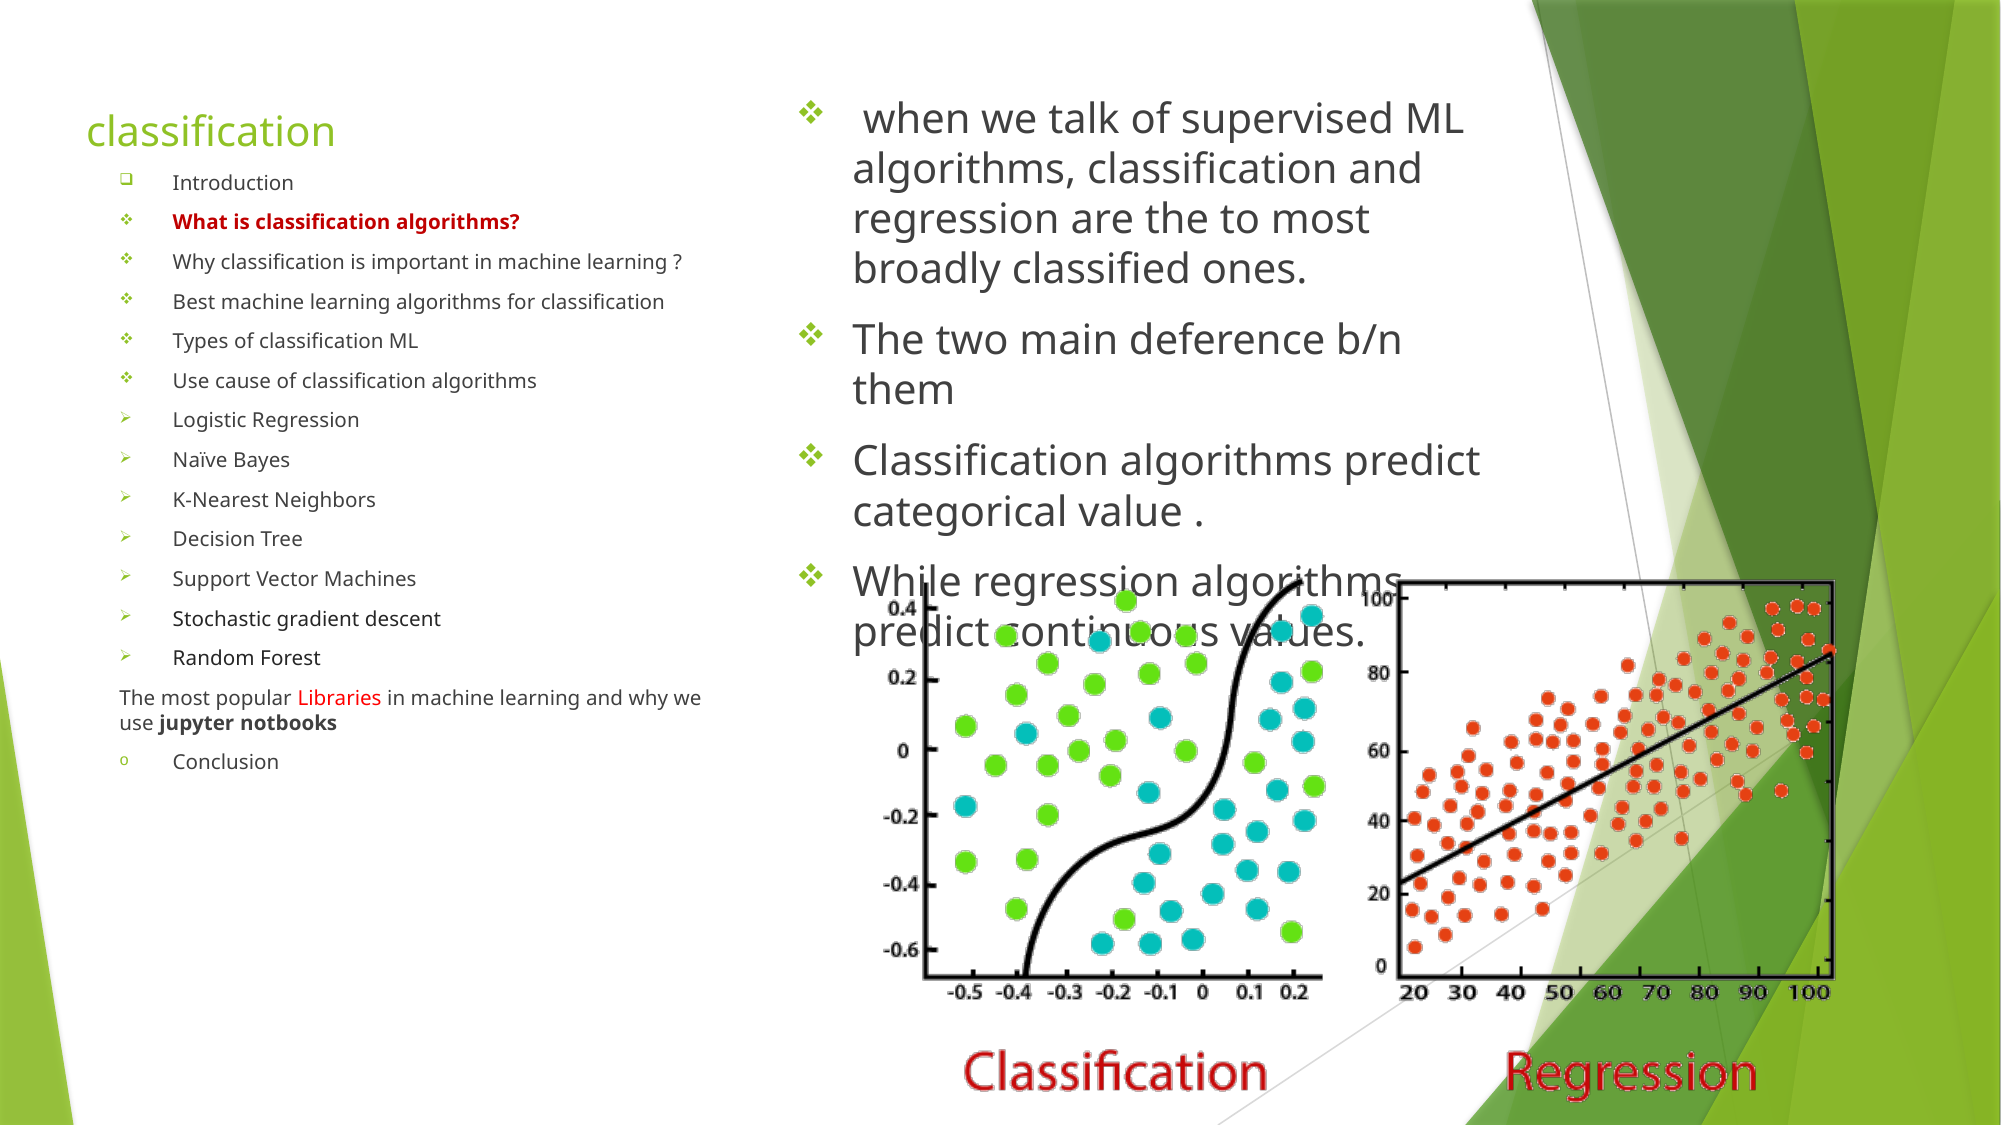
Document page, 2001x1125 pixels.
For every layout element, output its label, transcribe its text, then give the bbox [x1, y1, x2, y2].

list Introduction What is classification algorithms? Why classification is important in machine learning ? Best machine learning algorithms for classification Types of classification ML Use cause of classification algorithms Logistic Regression Naïve Bayes K-Nearest Neighbors Decision Tree Support Vector Machines Stochastic gradient descent Random Forest The most popular Libraries in machine learning and why we use jupyter notbooks Conclusion [104, 161, 750, 788]
title classification [71, 61, 717, 162]
list when we talk of supervised ML algorithms, classification and regression are the to most broadly classified ones. The two main deference b/n them Classification algorithms predict categorical value . While regression algorithms predict continuous values. [780, 84, 1522, 991]
picture [867, 561, 1846, 1106]
